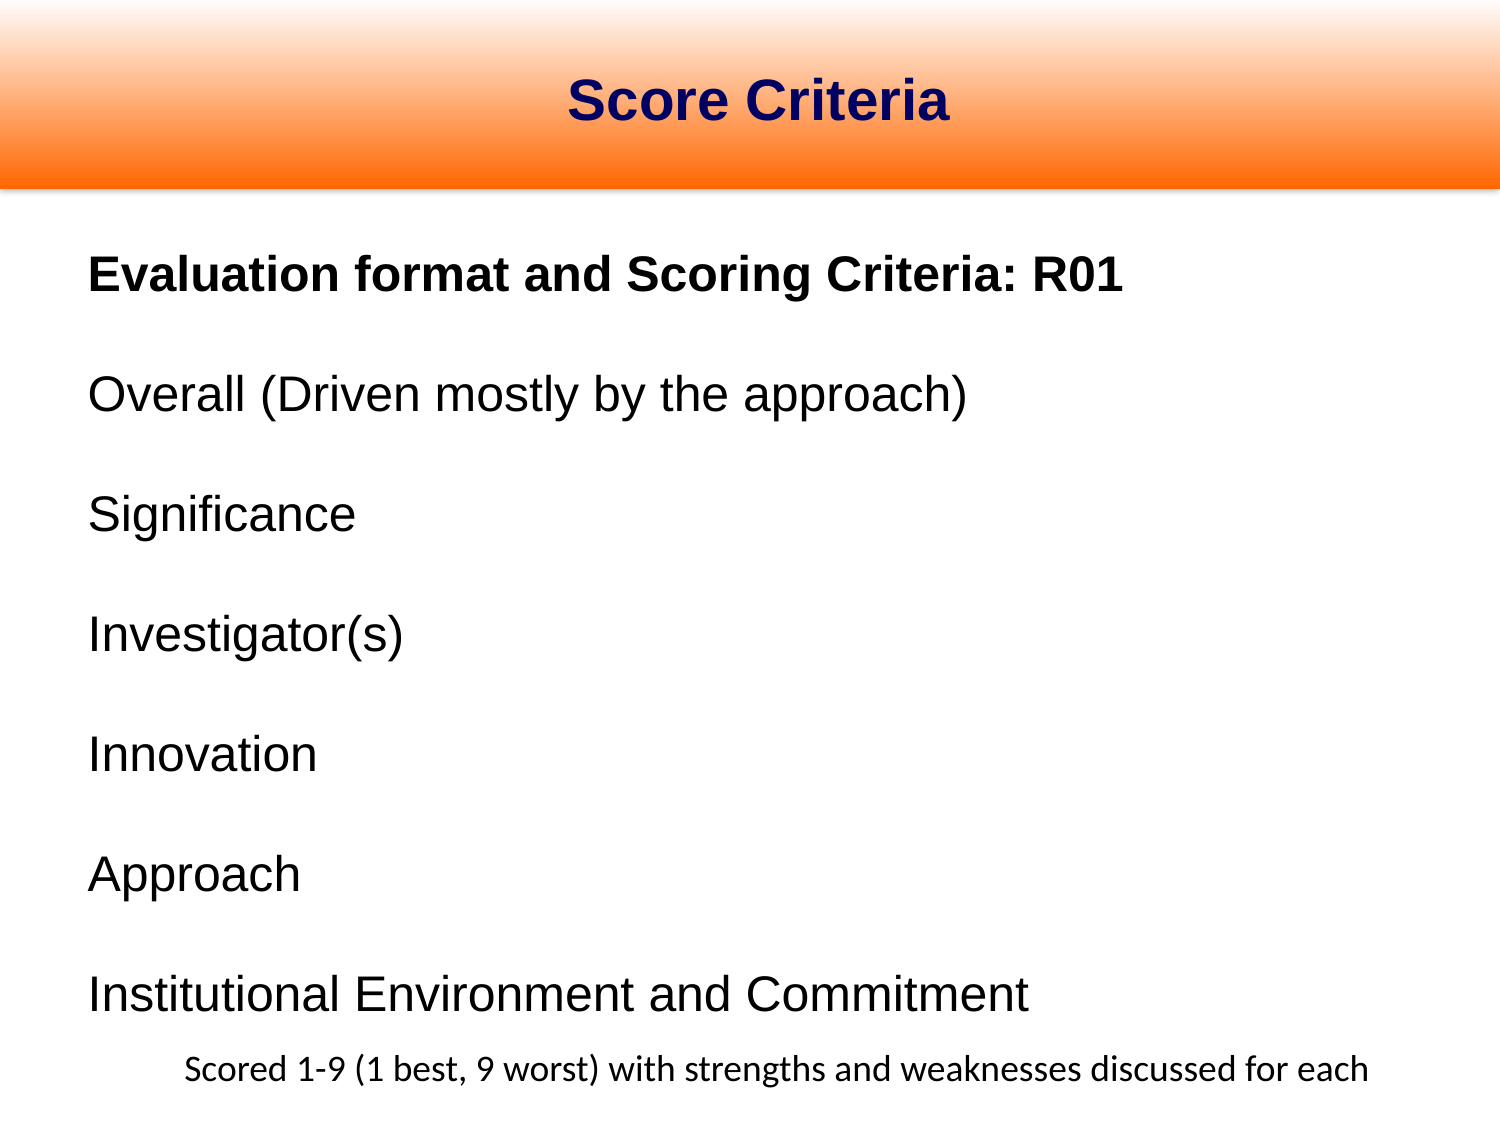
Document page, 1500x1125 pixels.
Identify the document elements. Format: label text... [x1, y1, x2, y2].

text_box Scored 1-9 (1 best, 9 worst) with strengths and weaknesses discussed for each [169, 1036, 1386, 1097]
text_box [0, 0, 1500, 190]
text_box Score Criteria [553, 55, 966, 210]
text_box Evaluation format and Scoring Criteria: R01 Overall (Driven mostly by the approach) Significance Investigator(s) Innovation Approach Institutional Environment and Commitment [72, 233, 1427, 1029]
